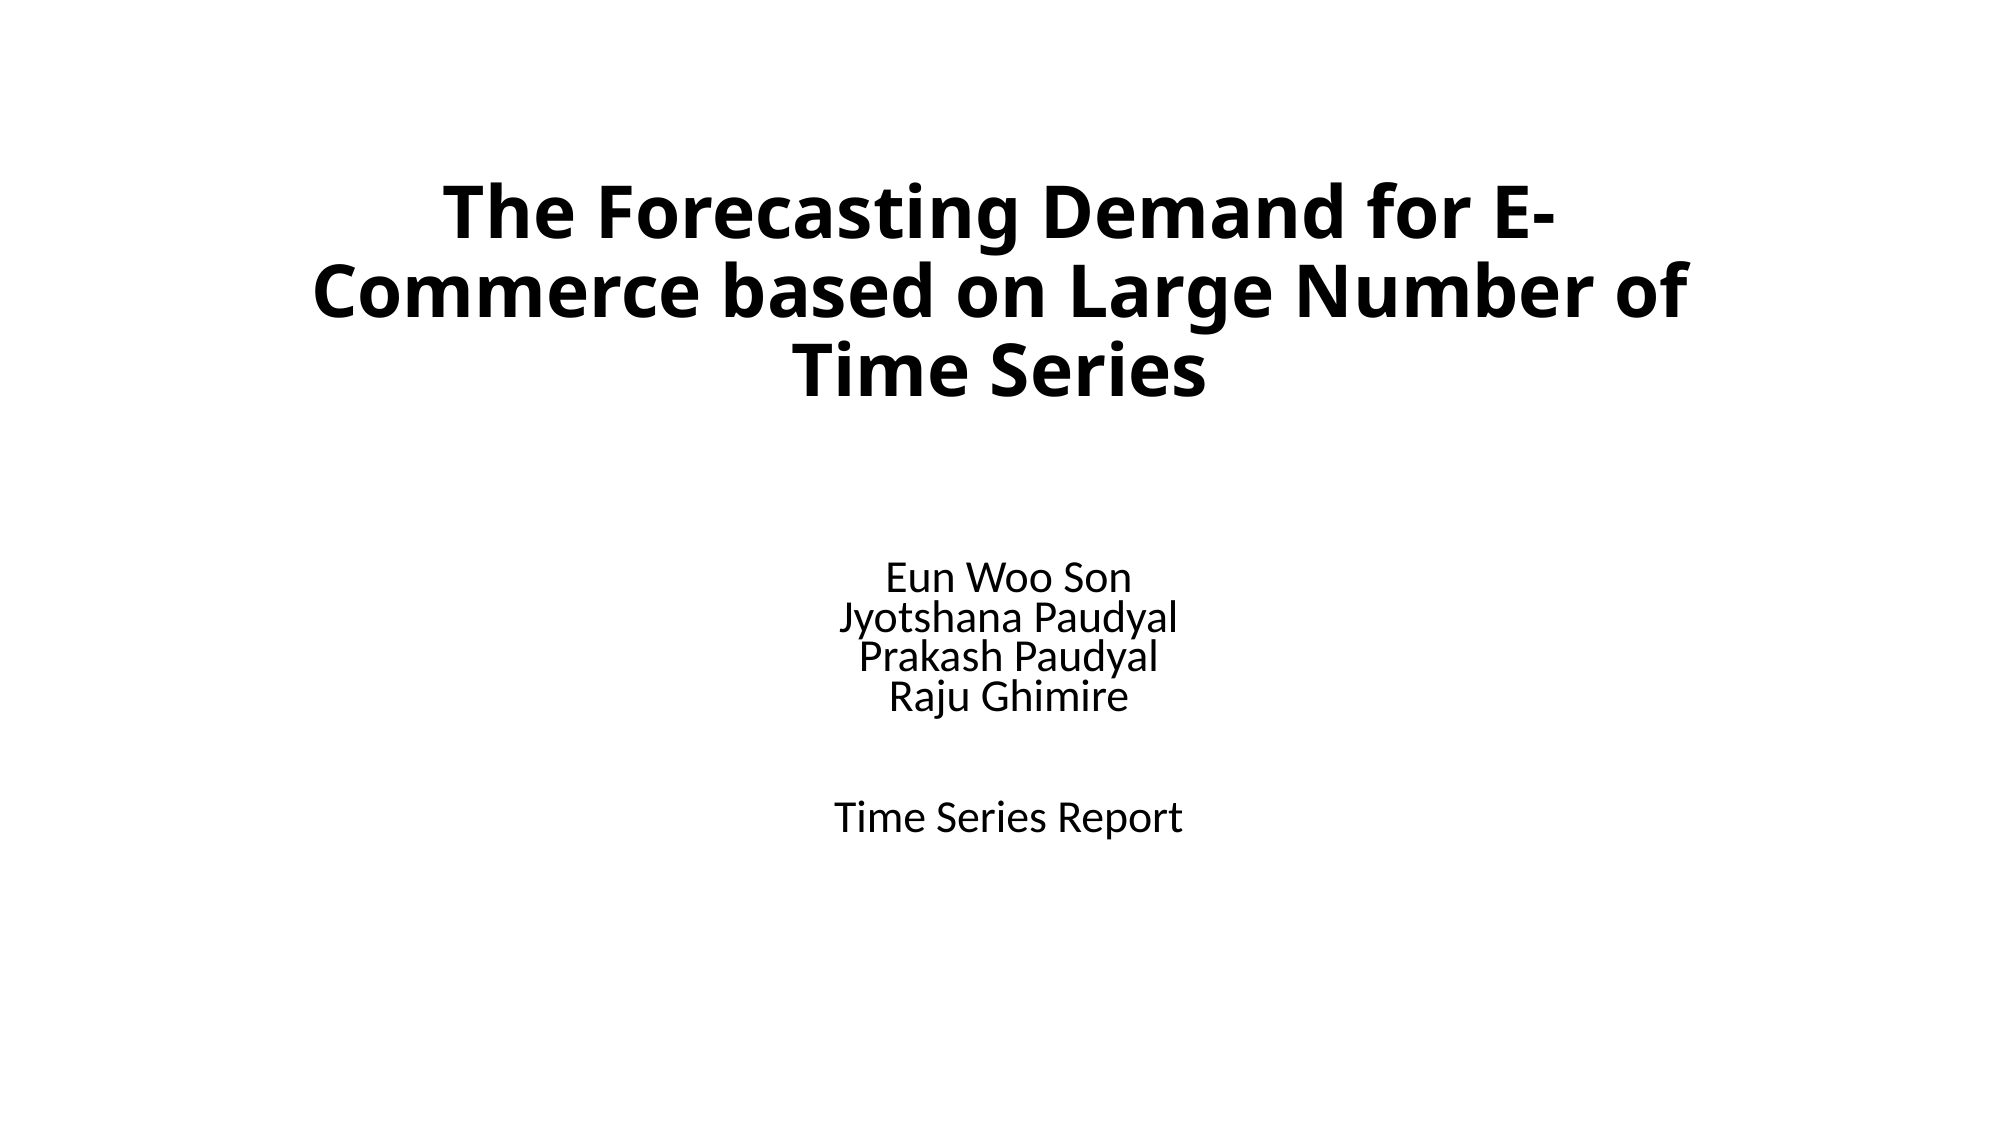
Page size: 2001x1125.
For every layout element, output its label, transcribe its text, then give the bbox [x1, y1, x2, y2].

subtitle Eun Woo Son Jyotshana Paudyal Prakash Paudyal Raju Ghimire Time Series Report [249, 552, 1769, 863]
title The Forecasting Demand for E-Commerce based on Large Number of Time Series [249, 183, 1751, 421]
